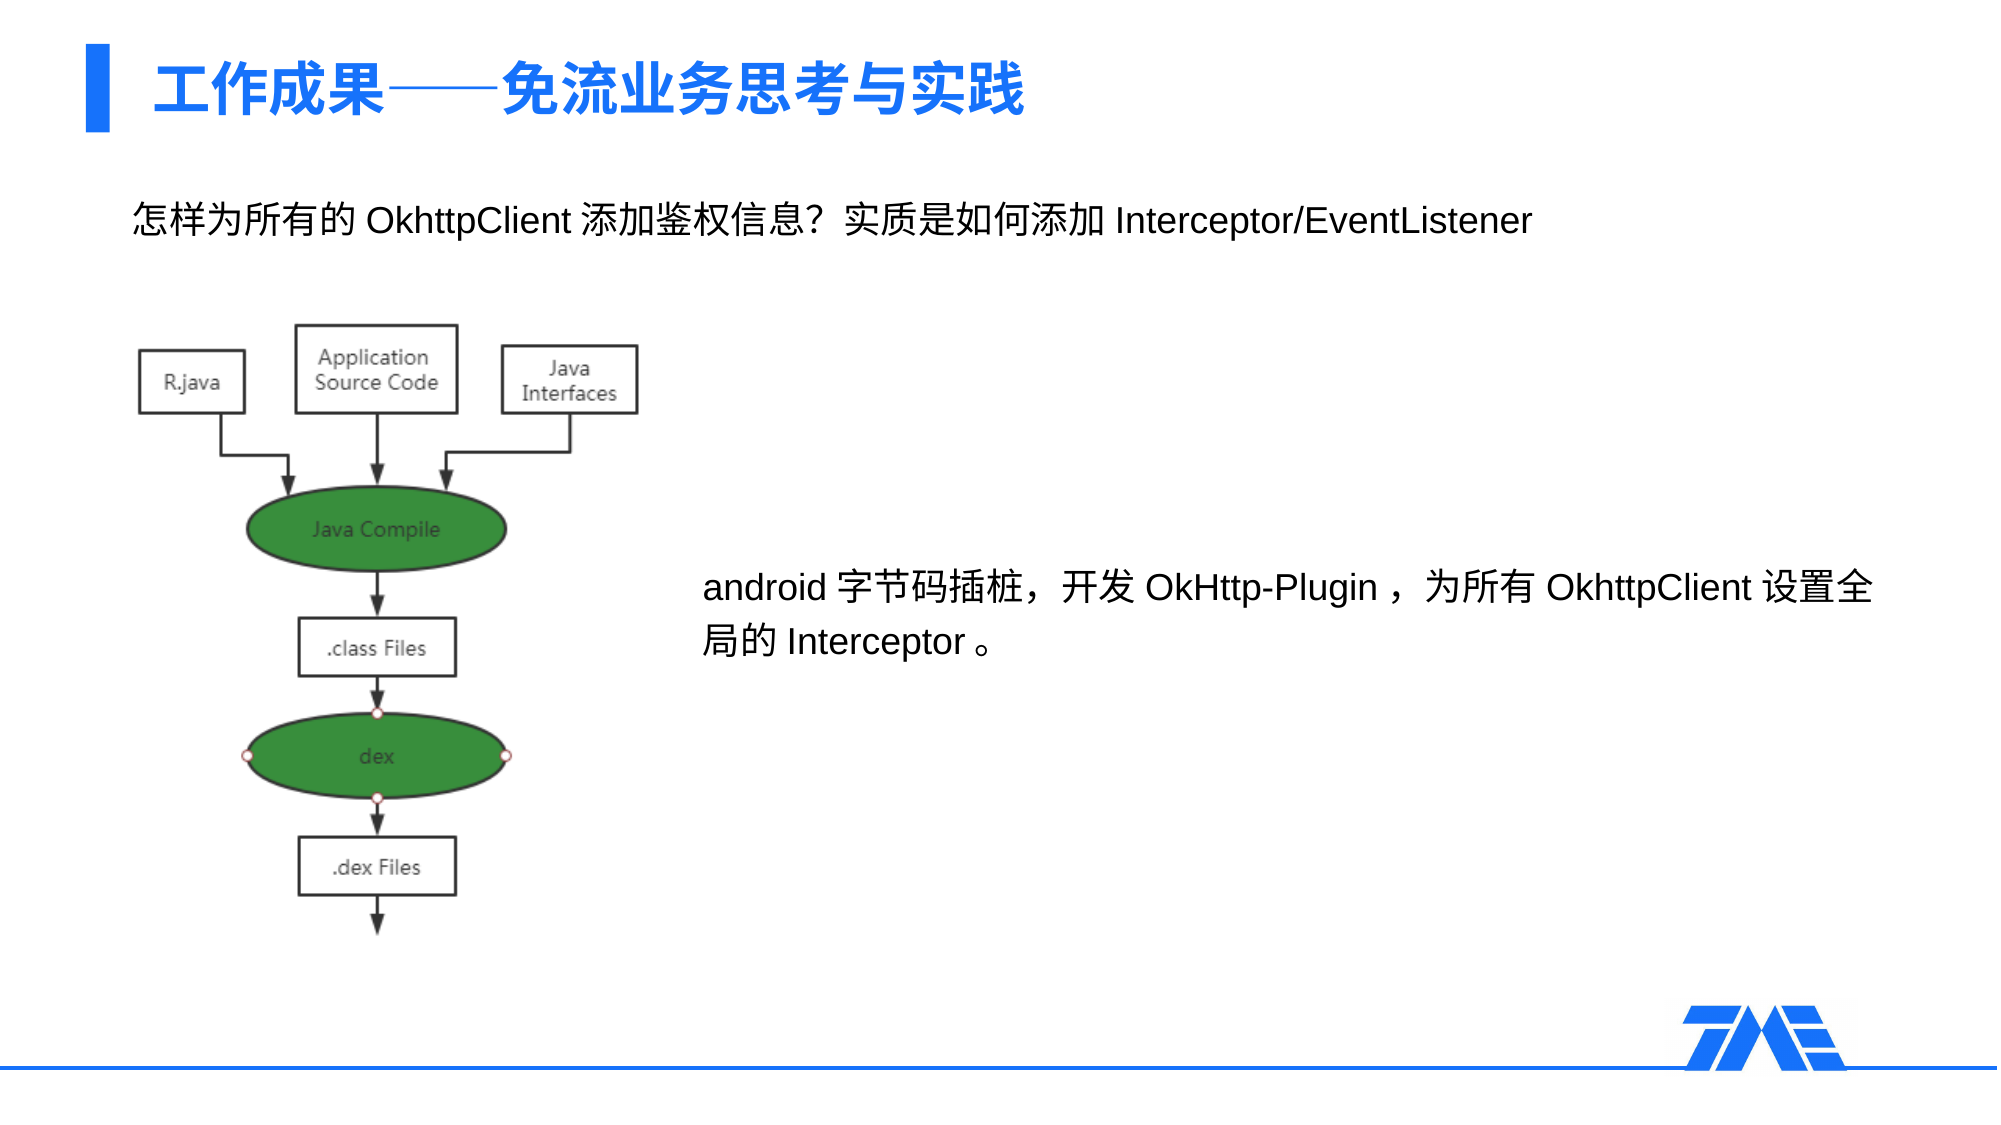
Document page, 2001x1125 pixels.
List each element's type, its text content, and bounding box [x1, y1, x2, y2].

picture [1664, 998, 1858, 1077]
picture [68, 307, 717, 961]
text_box 怎样为所有的OkhttpClient添加鉴权信息？实质是如何添加Interceptor/EventListener [117, 188, 1548, 249]
text_box android字节码插桩，开发OkHttp-Plugin，为所有OkhttpClient设置全局的Interceptor。 [717, 546, 1895, 670]
title 工作成果——免流业务思考与实践 [137, 0, 1858, 193]
